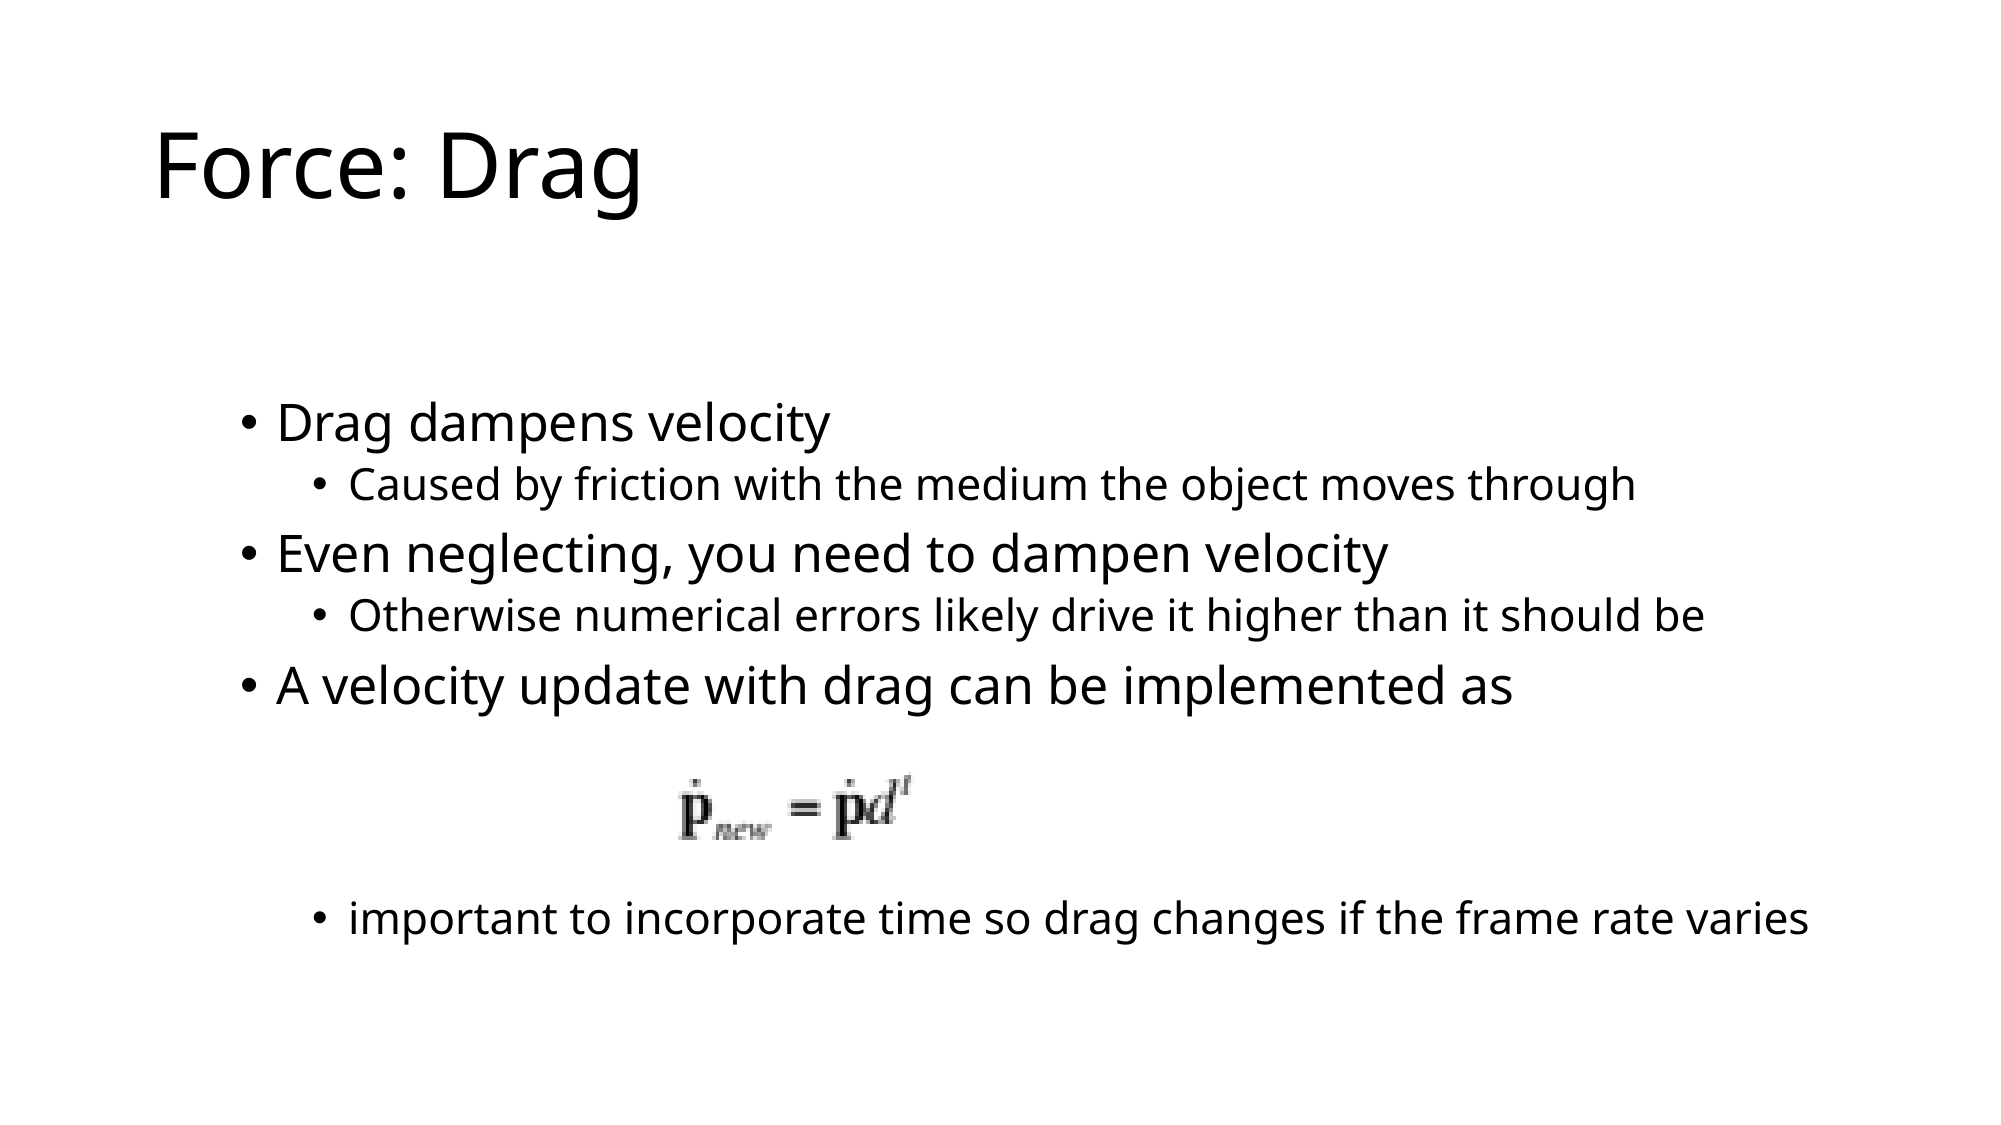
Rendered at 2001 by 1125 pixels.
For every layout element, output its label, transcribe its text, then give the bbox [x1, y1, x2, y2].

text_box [670, 755, 923, 850]
title Force: Drag [137, 59, 1863, 278]
list Drag dampens velocity Caused by friction with the medium the object moves through Even neglecting, you need to dampen velocity Otherwise numerical errors likely drive it higher than it should be A velocity update with drag can be implemented as important to incorporate time so drag changes if the frame rate varies [225, 389, 1838, 992]
